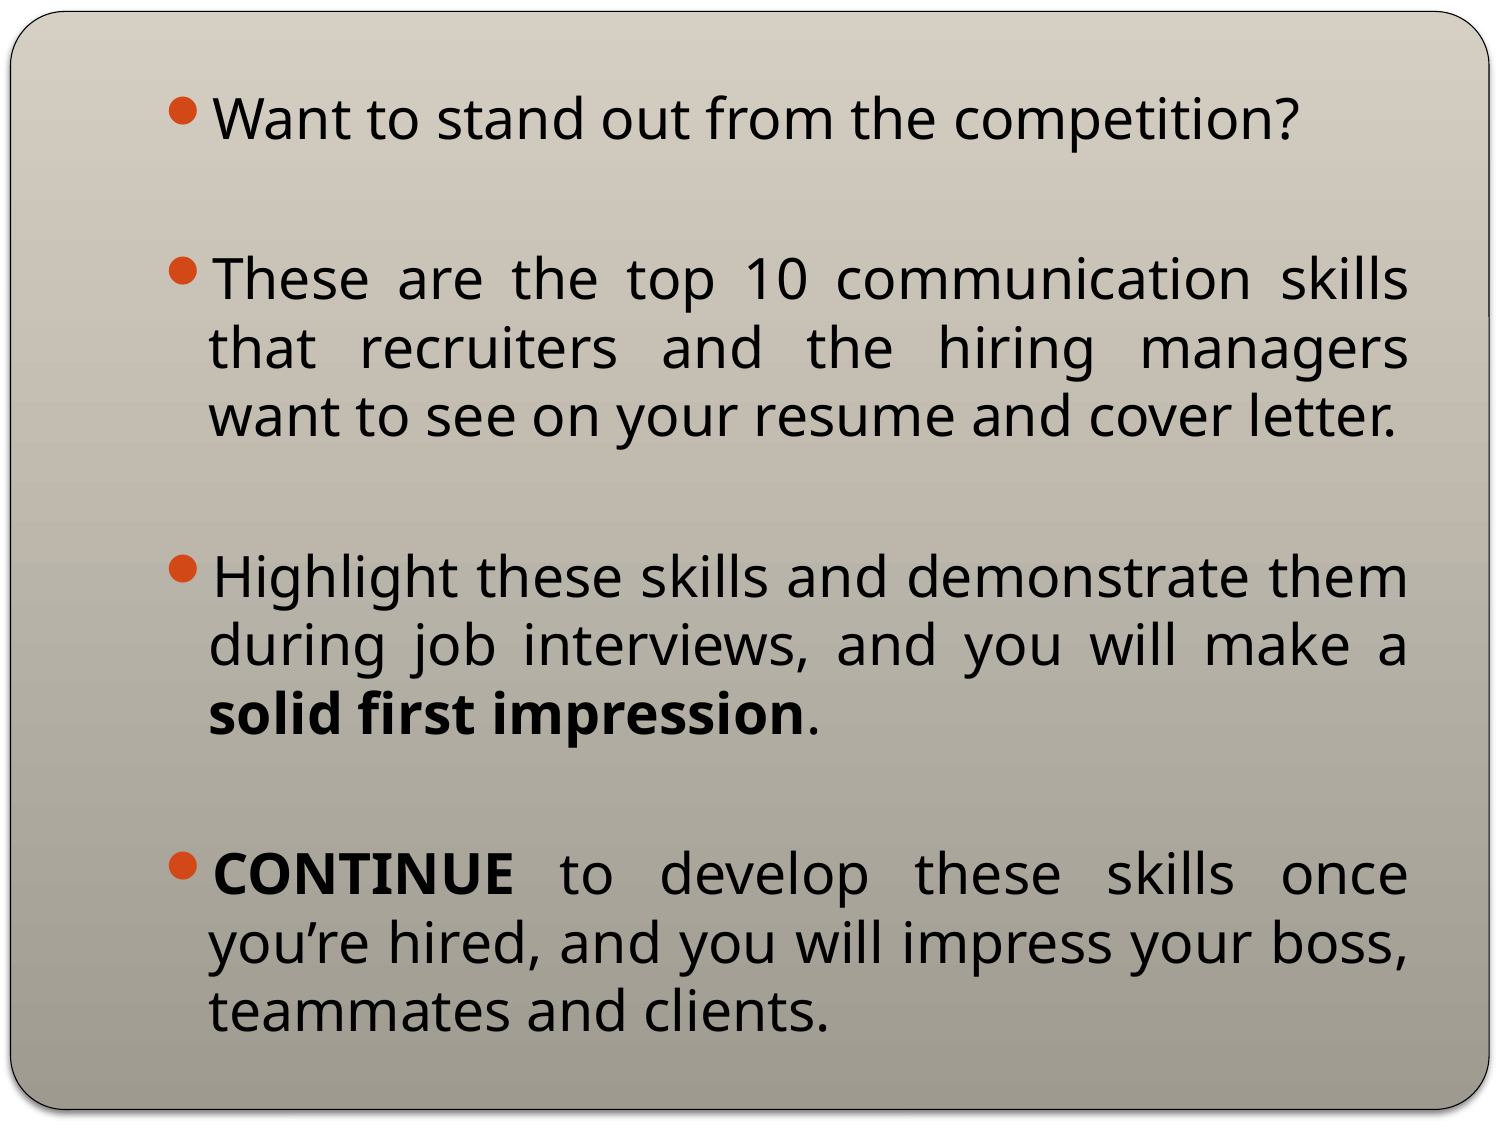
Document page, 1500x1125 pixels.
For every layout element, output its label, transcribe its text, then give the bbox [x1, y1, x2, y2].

list Want to stand out from the competition? These are the top 10 communication skills that recruiters and the hiring managers want to see on your resume and cover letter. Highlight these skills and demonstrate them during job interviews, and you will make a solid first impression. CONTINUE to develop these skills once you’re hired, and you will impress your boss, teammates and clients. [150, 75, 1425, 1075]
